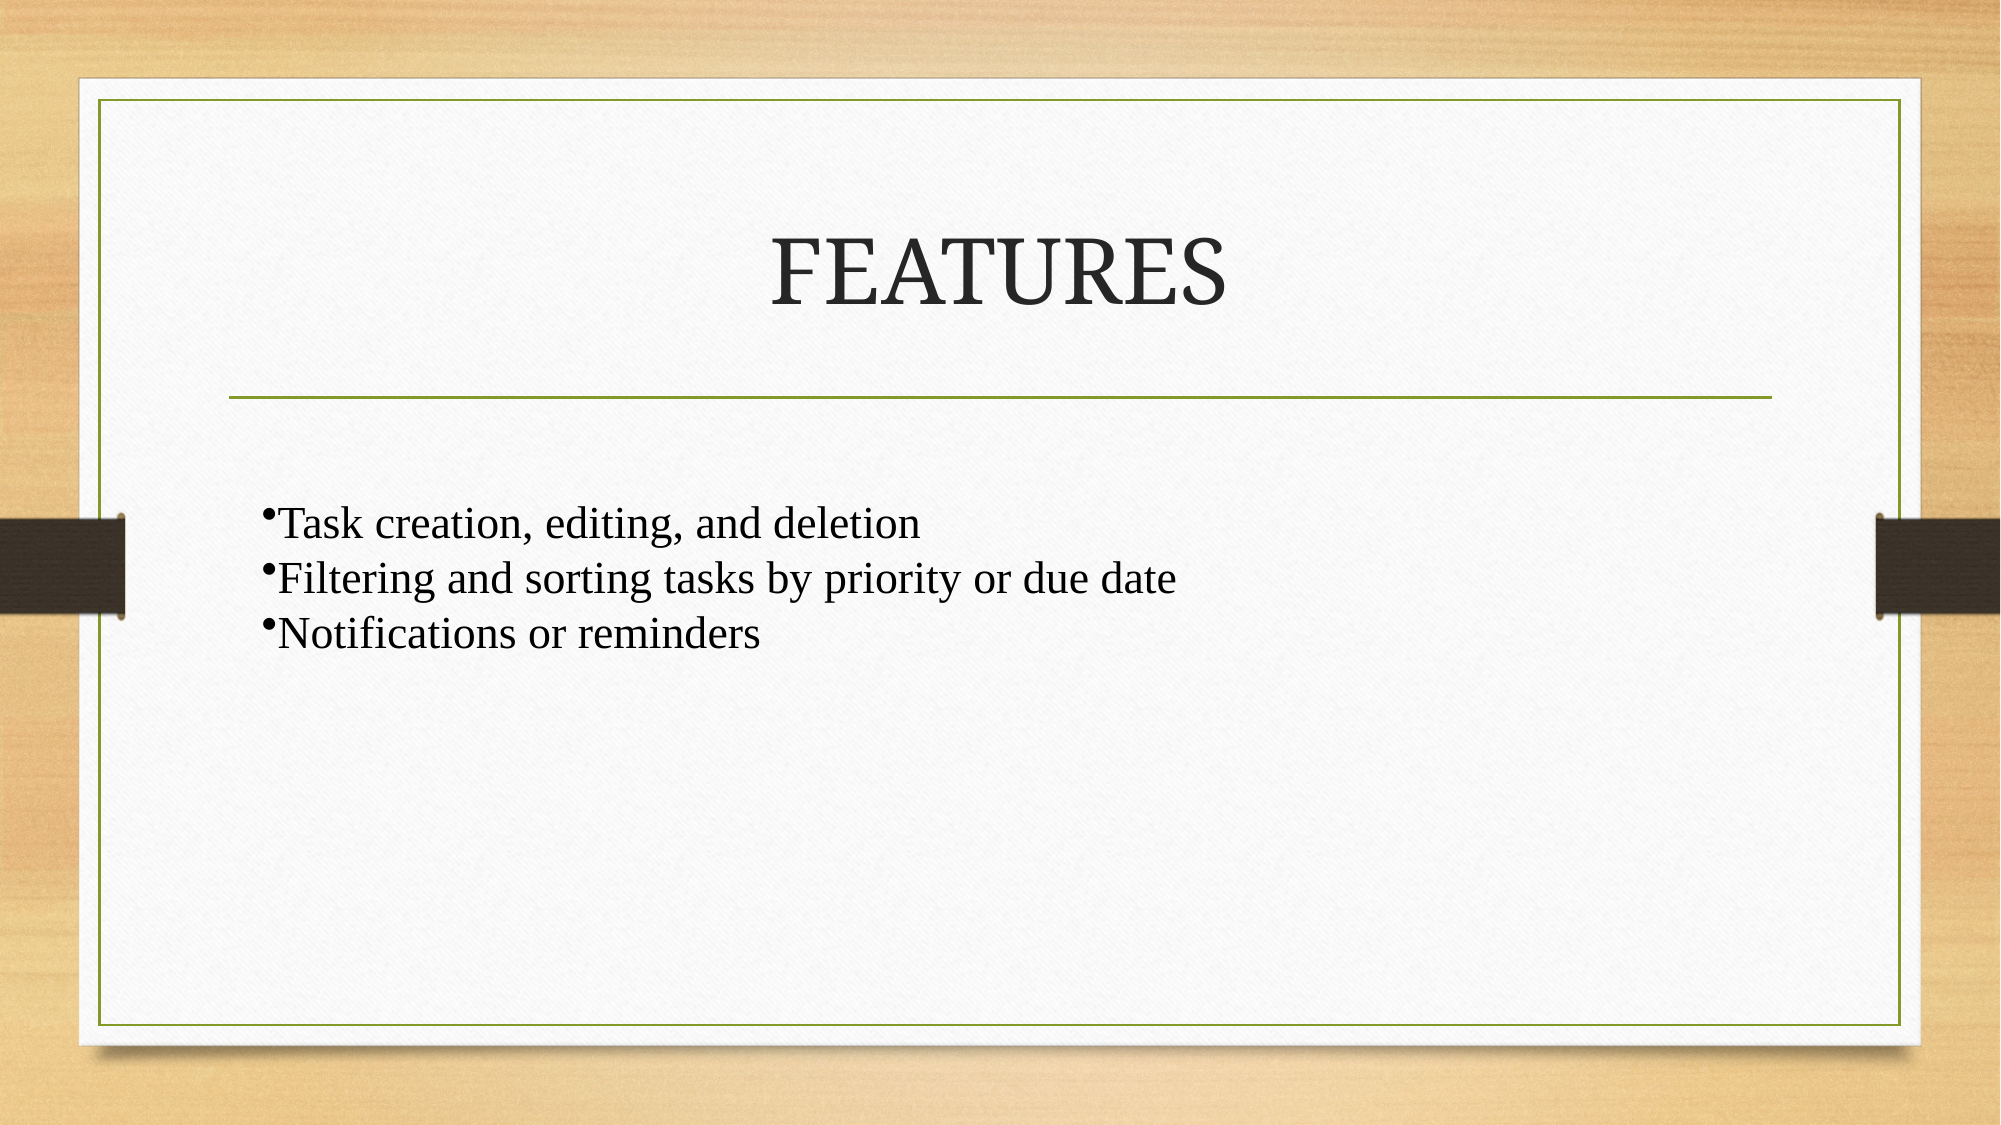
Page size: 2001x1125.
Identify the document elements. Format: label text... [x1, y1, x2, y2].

picture [0, 0, 2001, 1125]
title FEATURES [212, 161, 1788, 375]
list Task creation, editing, and deletion Filtering and sorting tasks by priority or due date Notifications or reminders [246, 226, 1555, 879]
